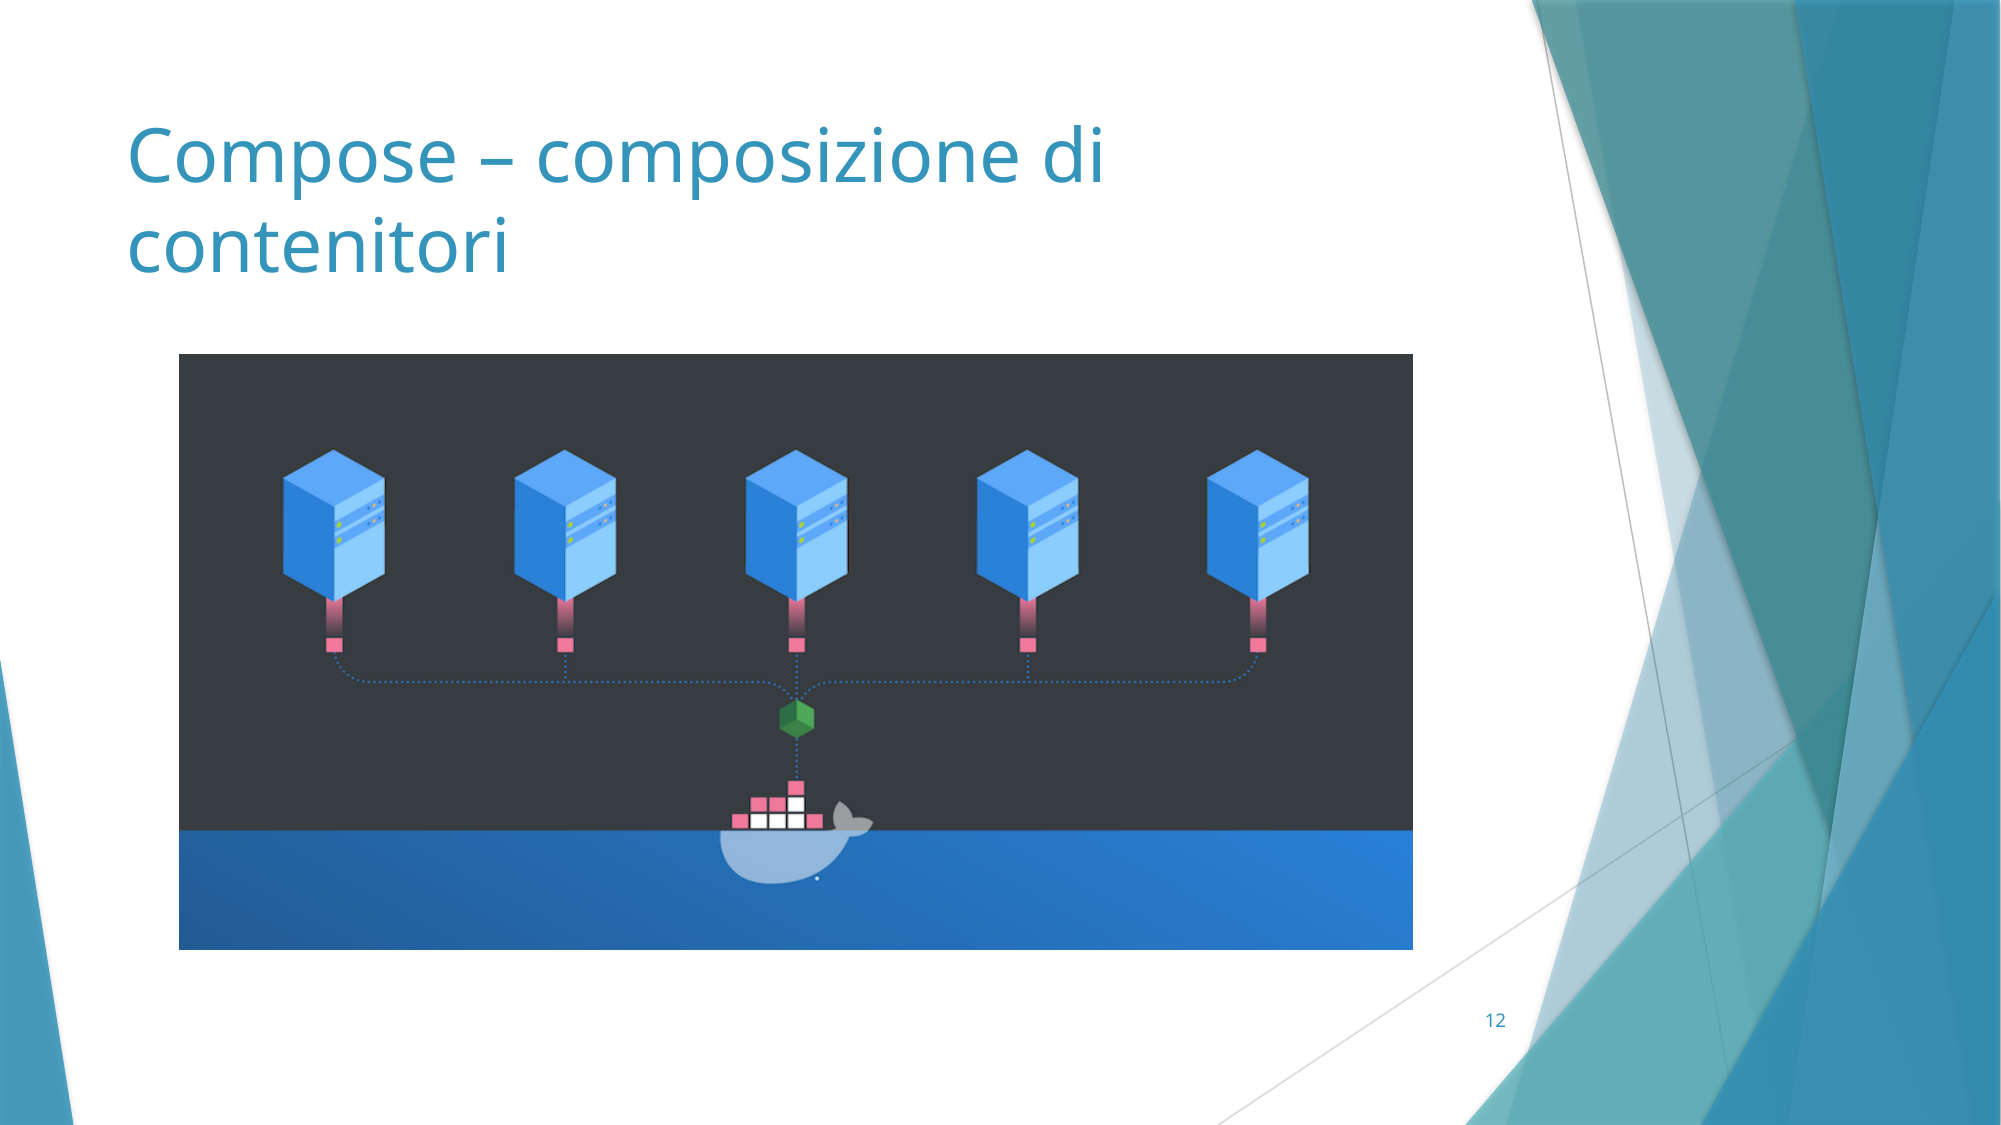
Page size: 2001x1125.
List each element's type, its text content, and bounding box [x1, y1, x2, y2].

title Compose – composizione di contenitori [111, 99, 1522, 317]
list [179, 353, 1413, 951]
slide_number 12 [1409, 991, 1522, 1051]
